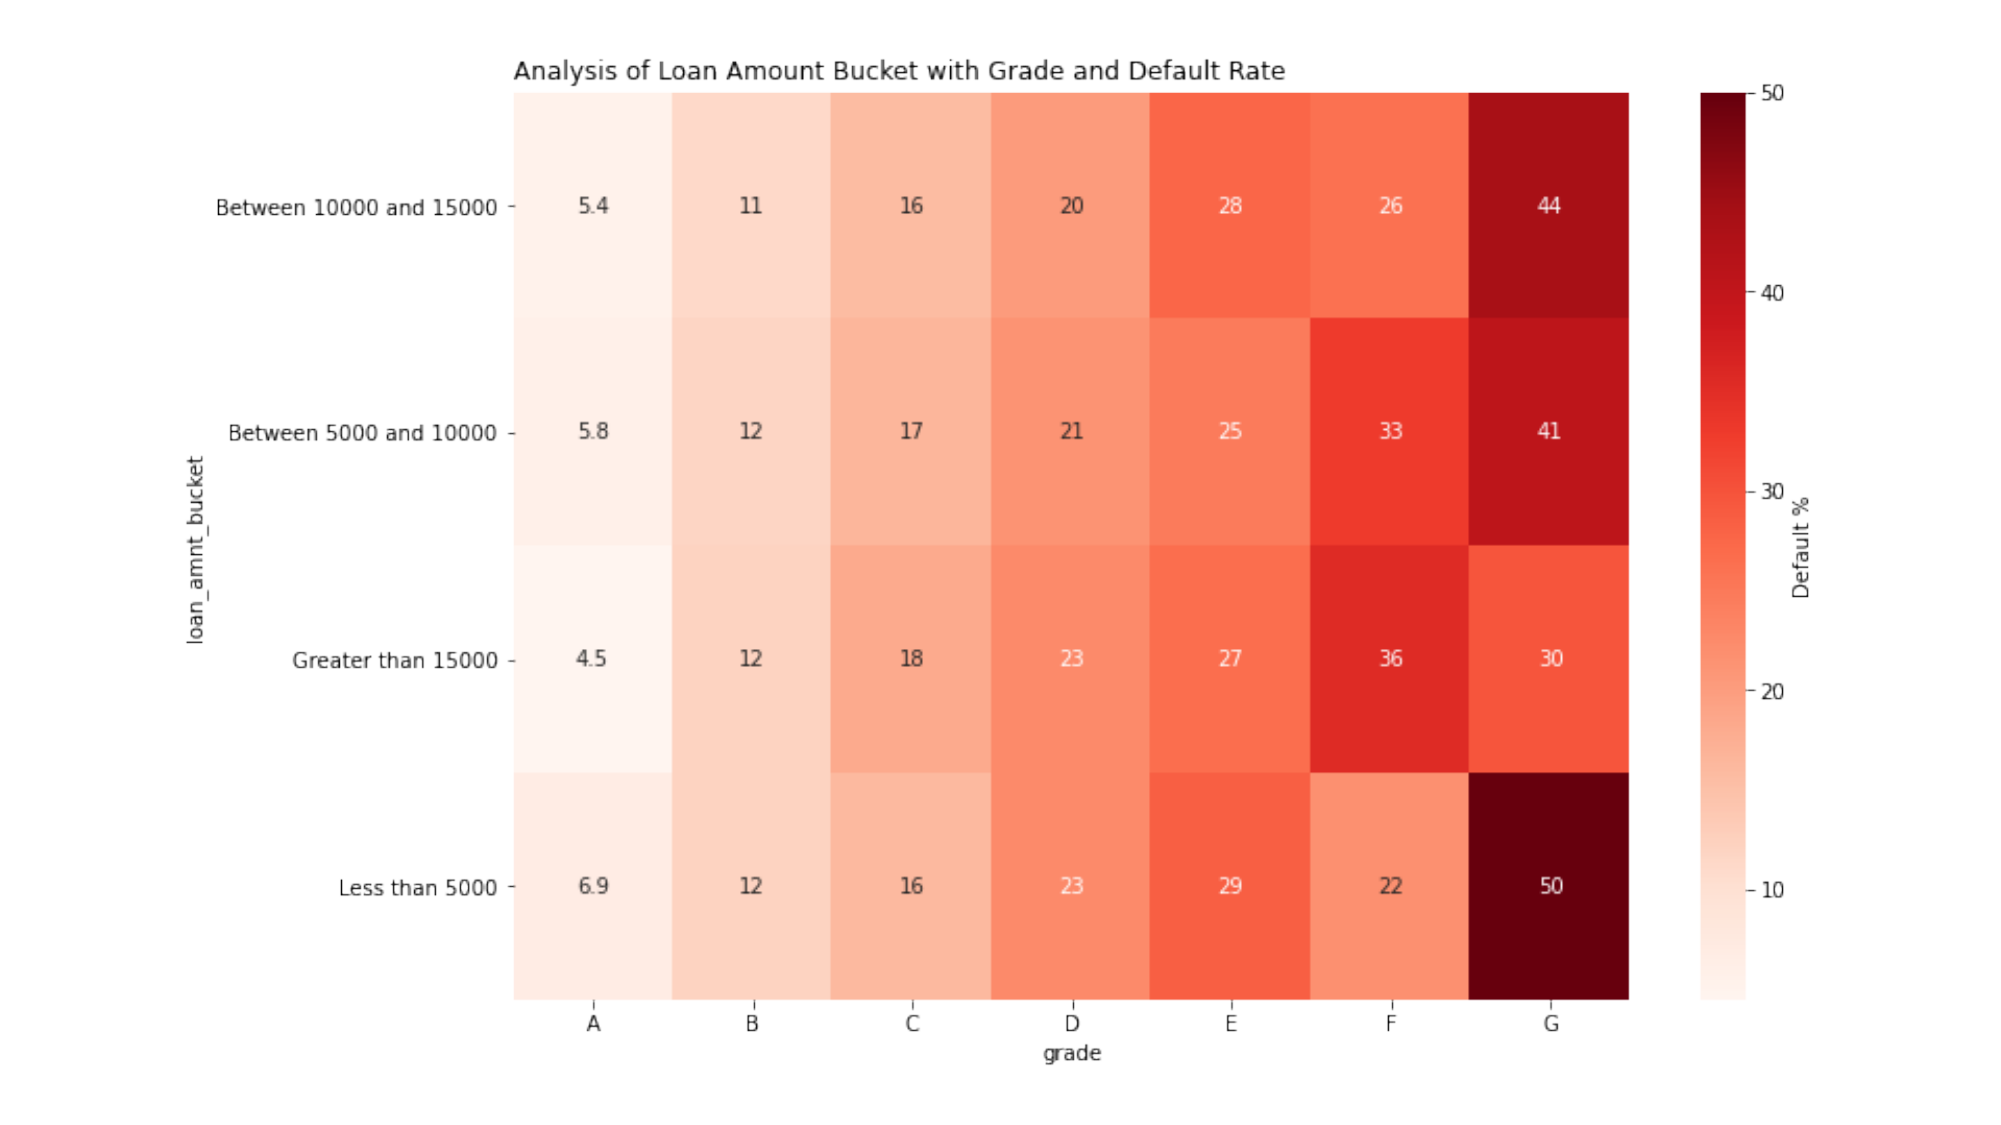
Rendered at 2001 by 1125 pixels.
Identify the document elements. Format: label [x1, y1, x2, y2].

picture [170, 45, 1830, 1080]
